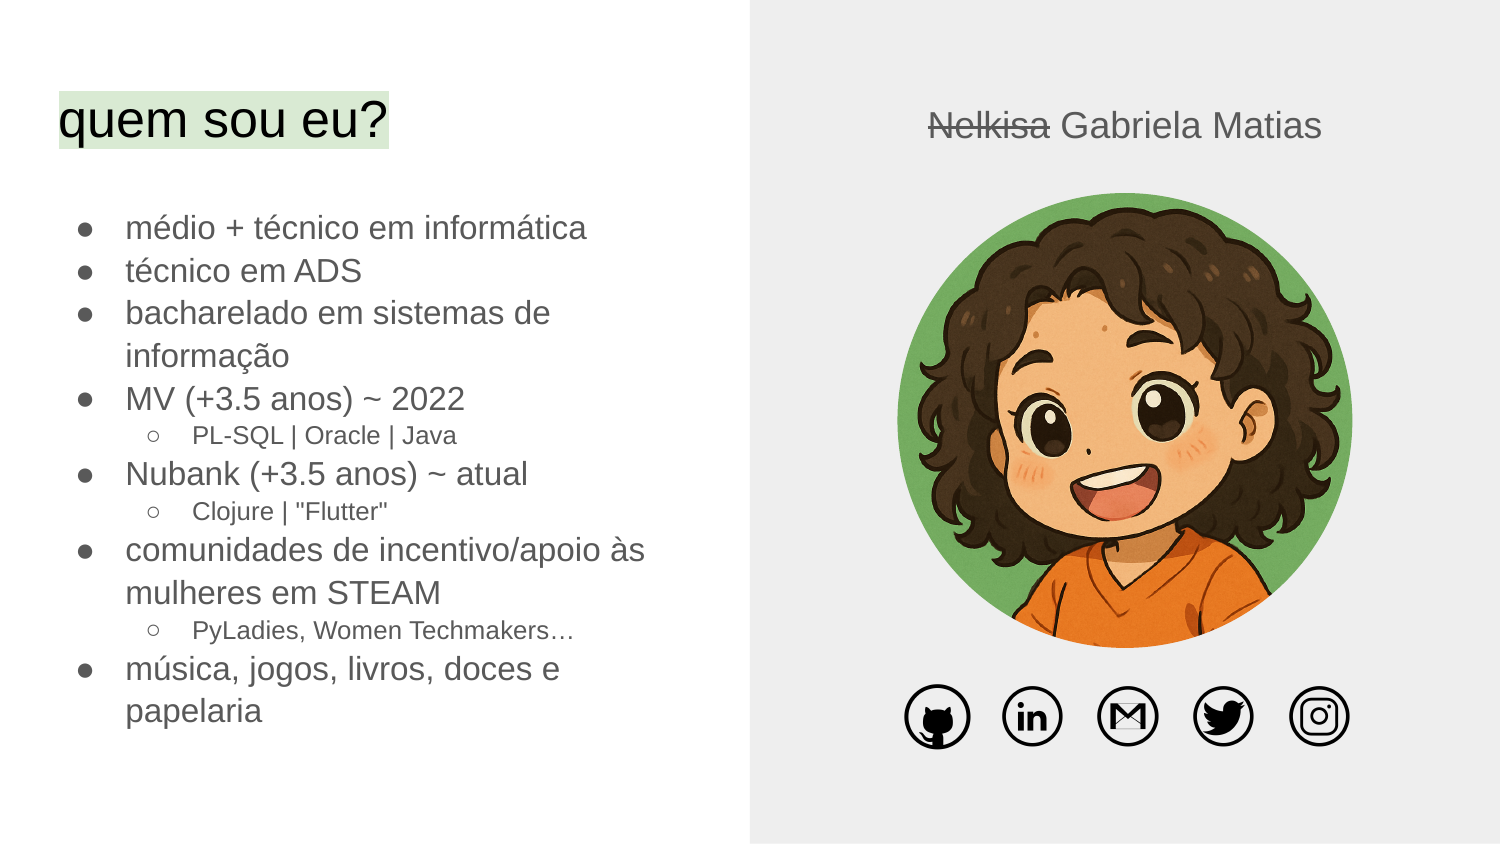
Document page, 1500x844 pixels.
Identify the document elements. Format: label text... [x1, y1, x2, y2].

picture [903, 682, 971, 750]
picture [897, 192, 1353, 649]
picture [1192, 685, 1255, 748]
picture [1096, 685, 1159, 748]
title quem sou eu? [43, 72, 704, 167]
picture [1287, 685, 1350, 748]
picture [1001, 685, 1064, 748]
text_box Nelkisa Gabriela Matias [891, 82, 1359, 158]
list médio + técnico em informática técnico em ADS bacharelado em sistemas de informação MV (+3.5 anos) ~ 2022 PL-SQL | Oracle | Java Nubank (+3.5 anos) ~ atual Clojure | "Flutter" comunidades de incentivo/apoio às mulheres em STEAM PyLadies, Women Techmakers… música, jogos, livros, doces e papelaria [43, 189, 704, 750]
